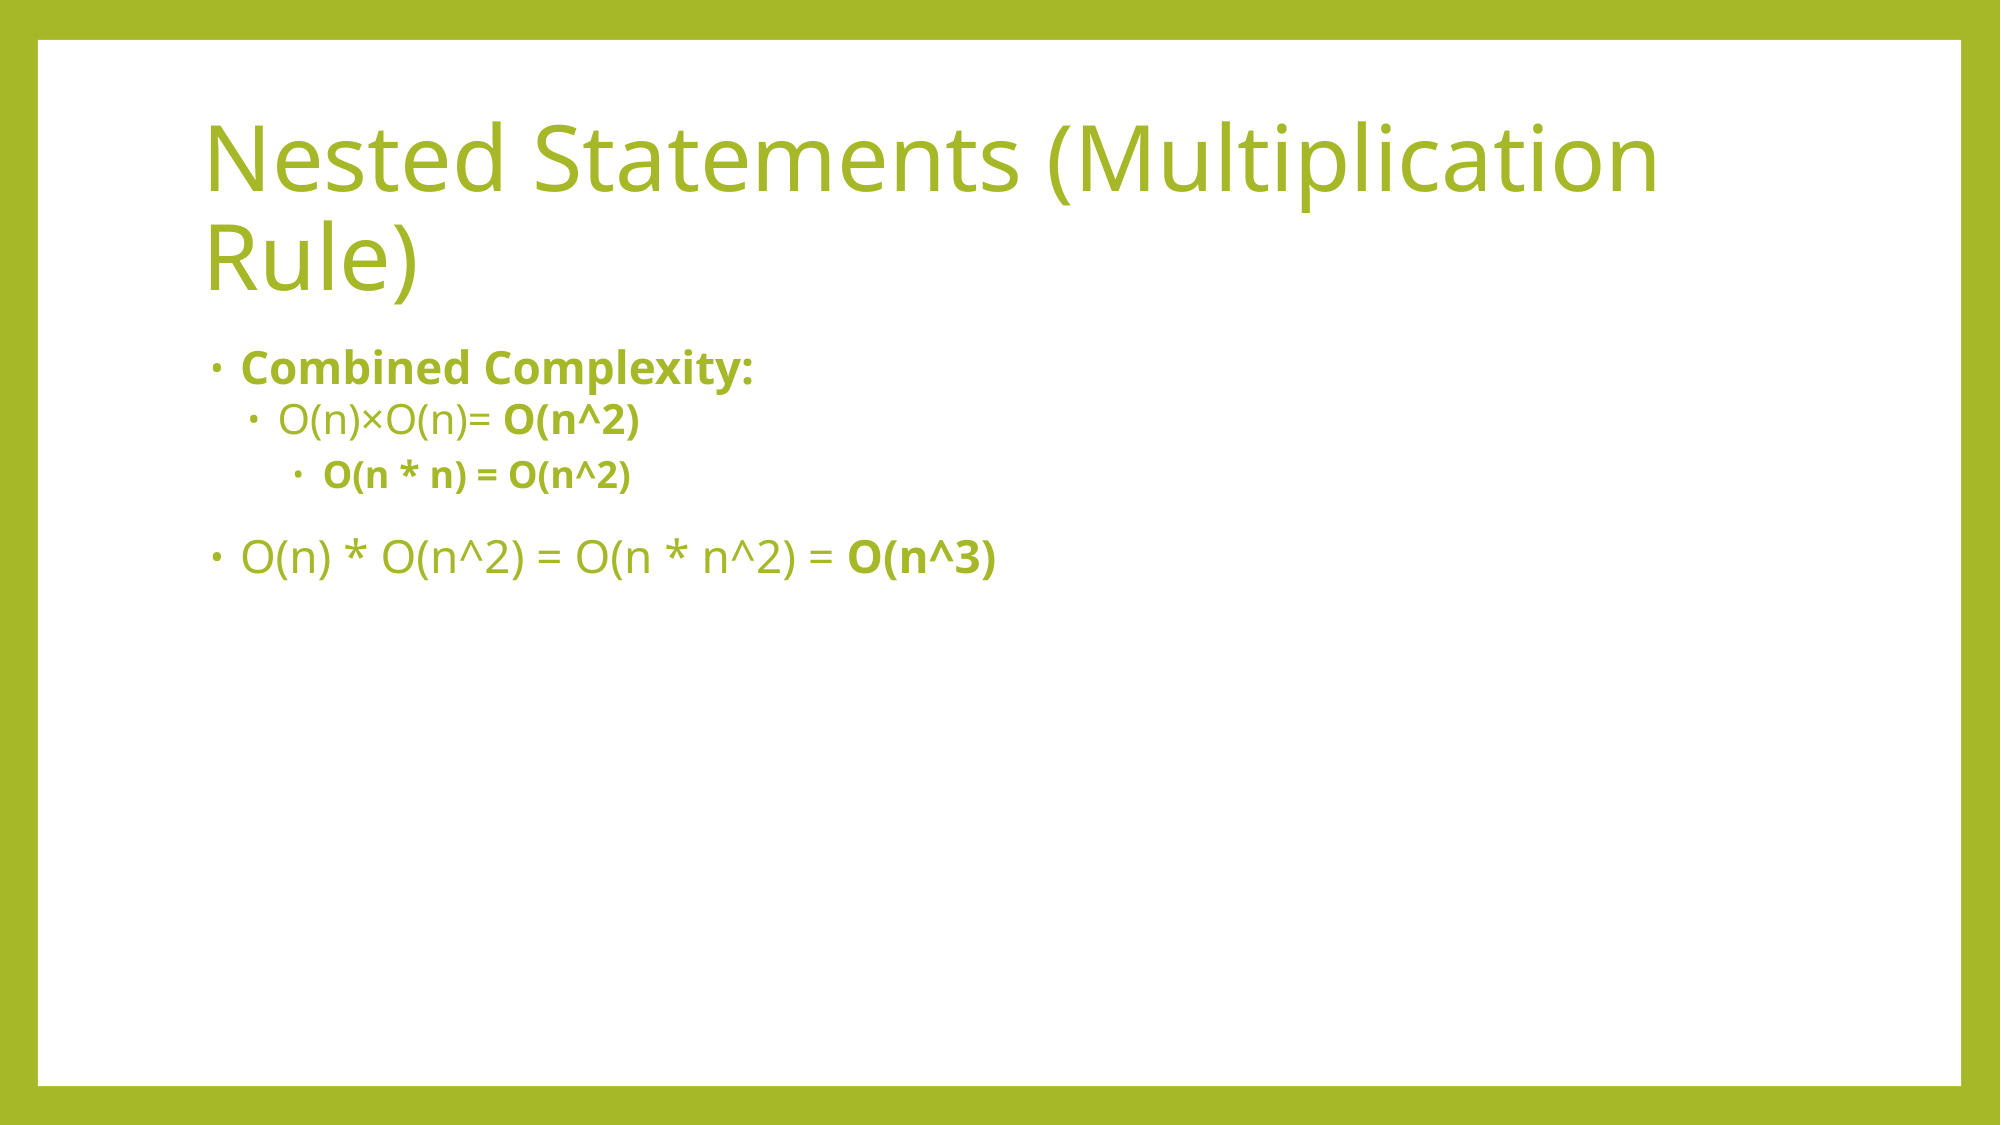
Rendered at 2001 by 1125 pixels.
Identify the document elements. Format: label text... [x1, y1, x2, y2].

title Nested Statements (Multiplication Rule) [187, 99, 1808, 323]
list Combined Complexity: O(n)×O(n)= O(n^2) O(n * n) = O(n^2) O(n) * O(n^2) = O(n * n^2) = O(n^3) [187, 337, 1808, 1000]
